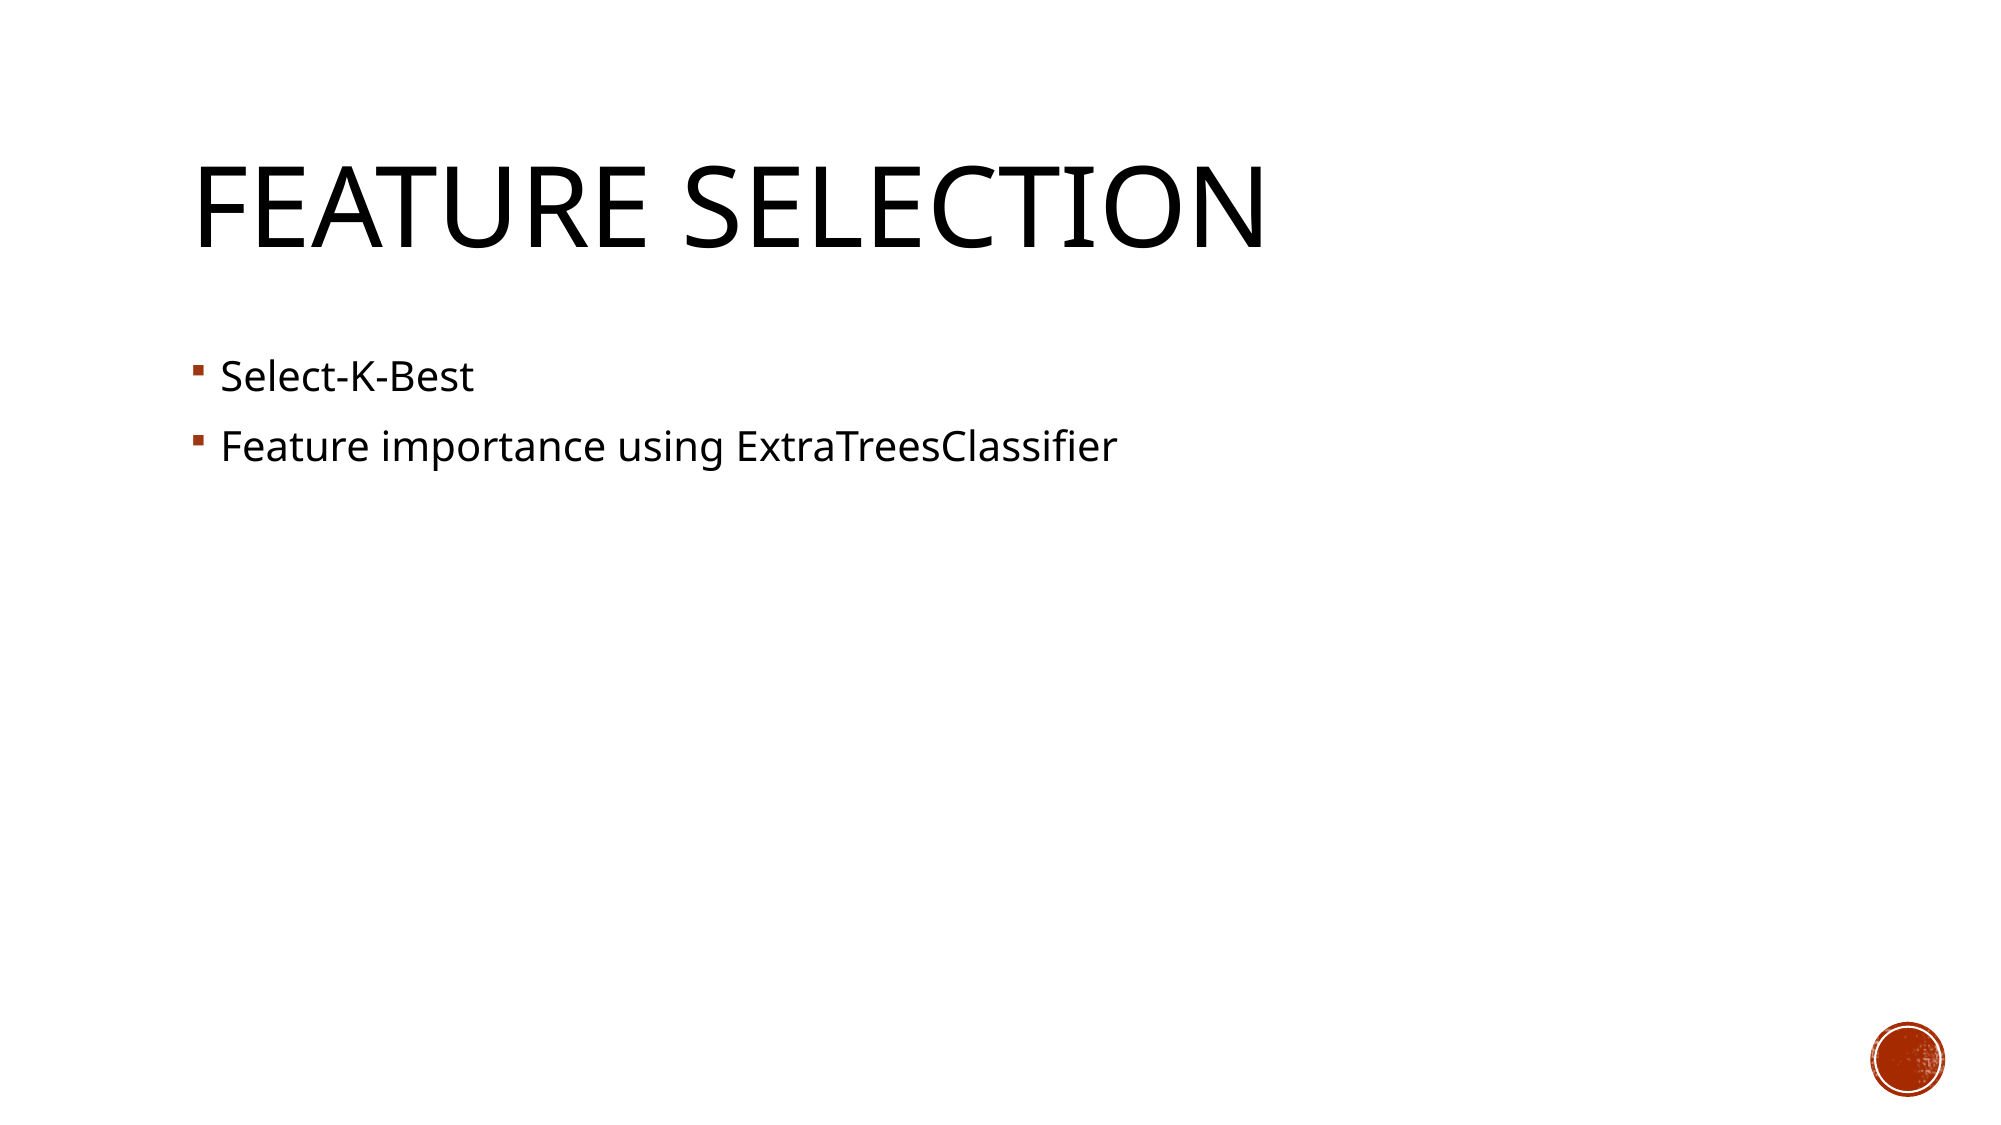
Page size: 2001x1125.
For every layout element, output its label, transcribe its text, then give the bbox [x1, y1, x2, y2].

list Select-K-Best Feature importance using ExtraTreesClassifier [175, 348, 1826, 1013]
title Feature Selection [175, 79, 1826, 344]
